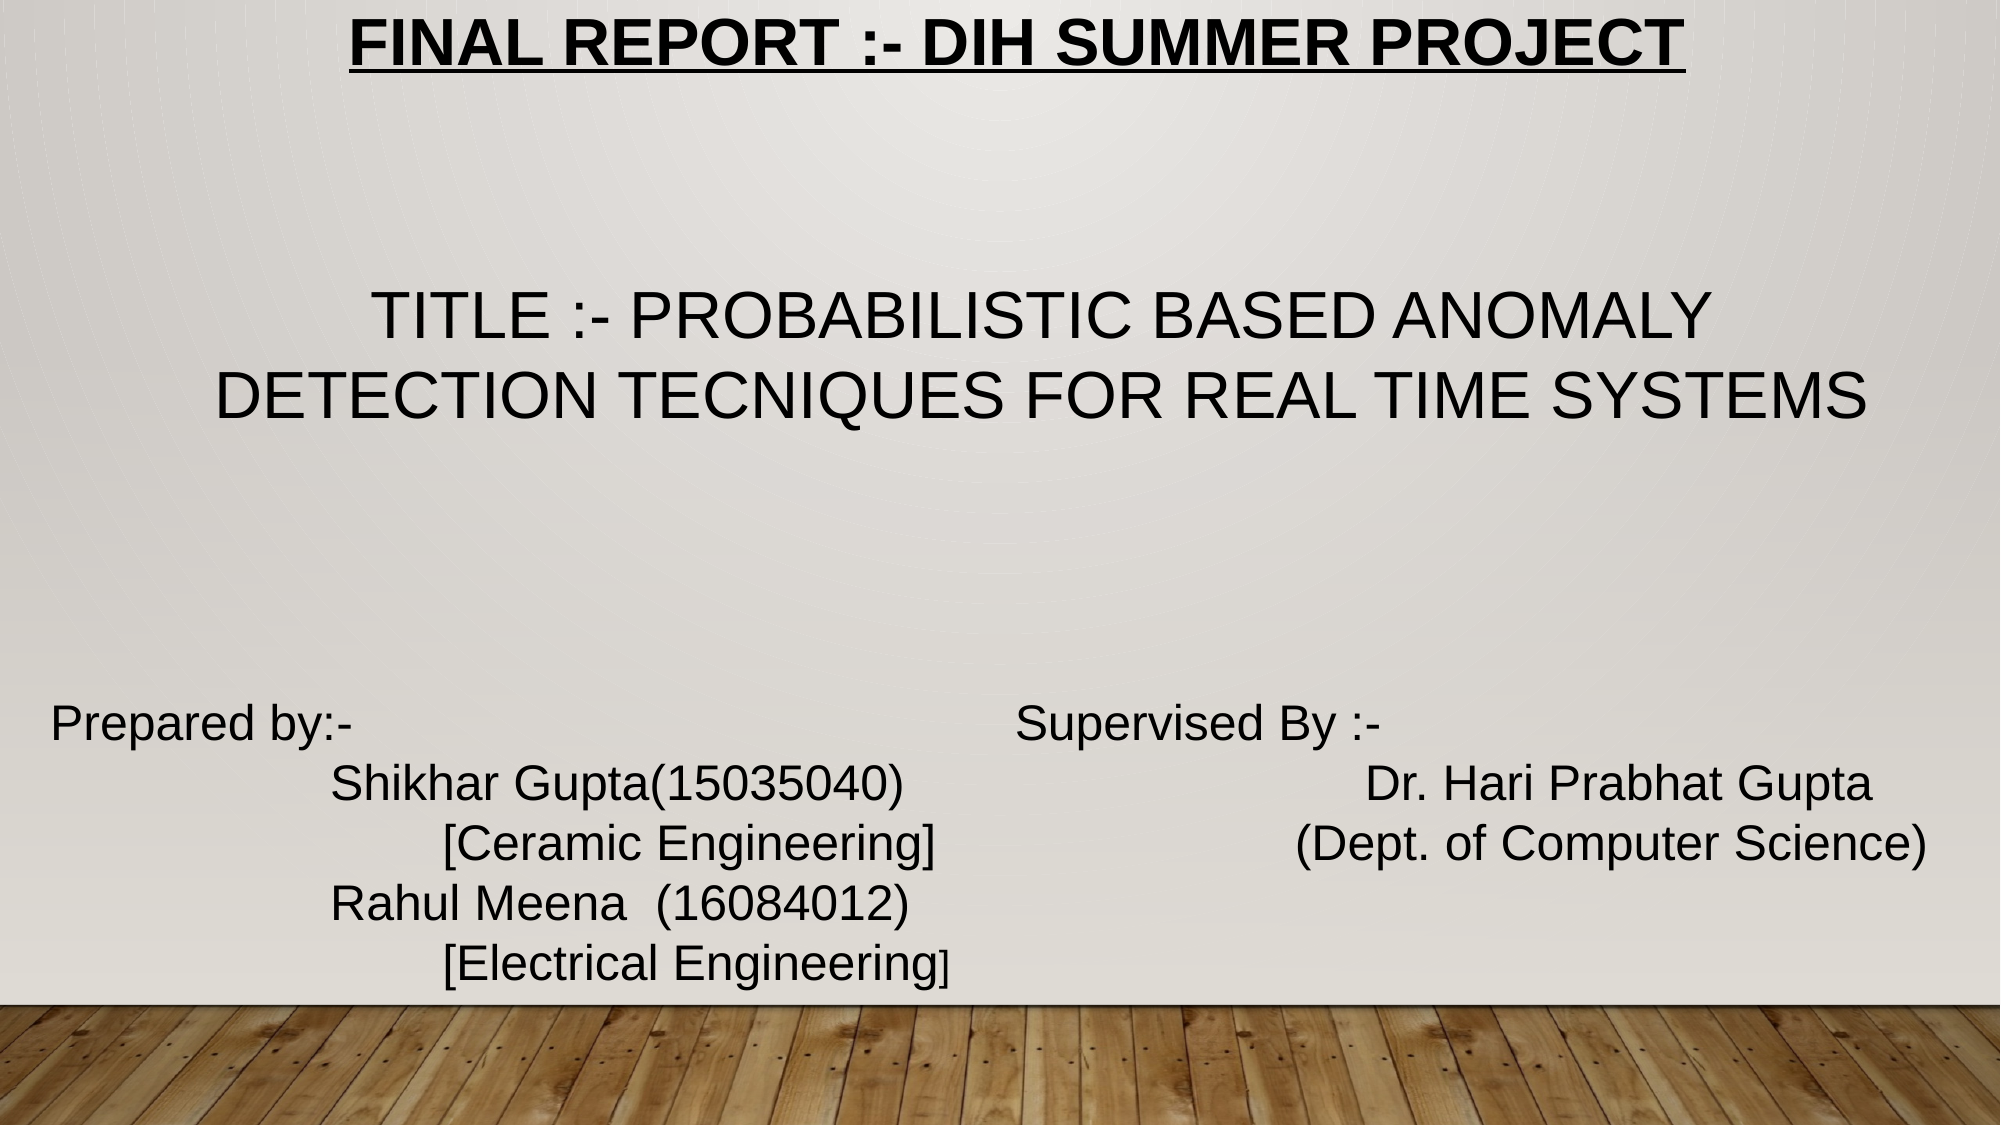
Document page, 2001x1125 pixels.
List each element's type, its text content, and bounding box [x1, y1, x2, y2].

title Final REPORT :- DIH SUMMER PROJECT [334, 0, 1751, 105]
text_box Prepared by:- Shikhar Gupta(15035040) [Ceramic Engineering] Rahul Meena (16084012) [Electrical Engineering] [35, 683, 1000, 999]
text_box TITLE :- PROBABILISTIC BASED ANOMALY DETECTION TECNIQUES FOR REAL TIME SYSTEMS [185, 264, 1900, 440]
text_box Supervised By :- Dr. Hari Prabhat Gupta (Dept. of Computer Science) [999, 683, 1965, 879]
picture [0, 1005, 2000, 1125]
